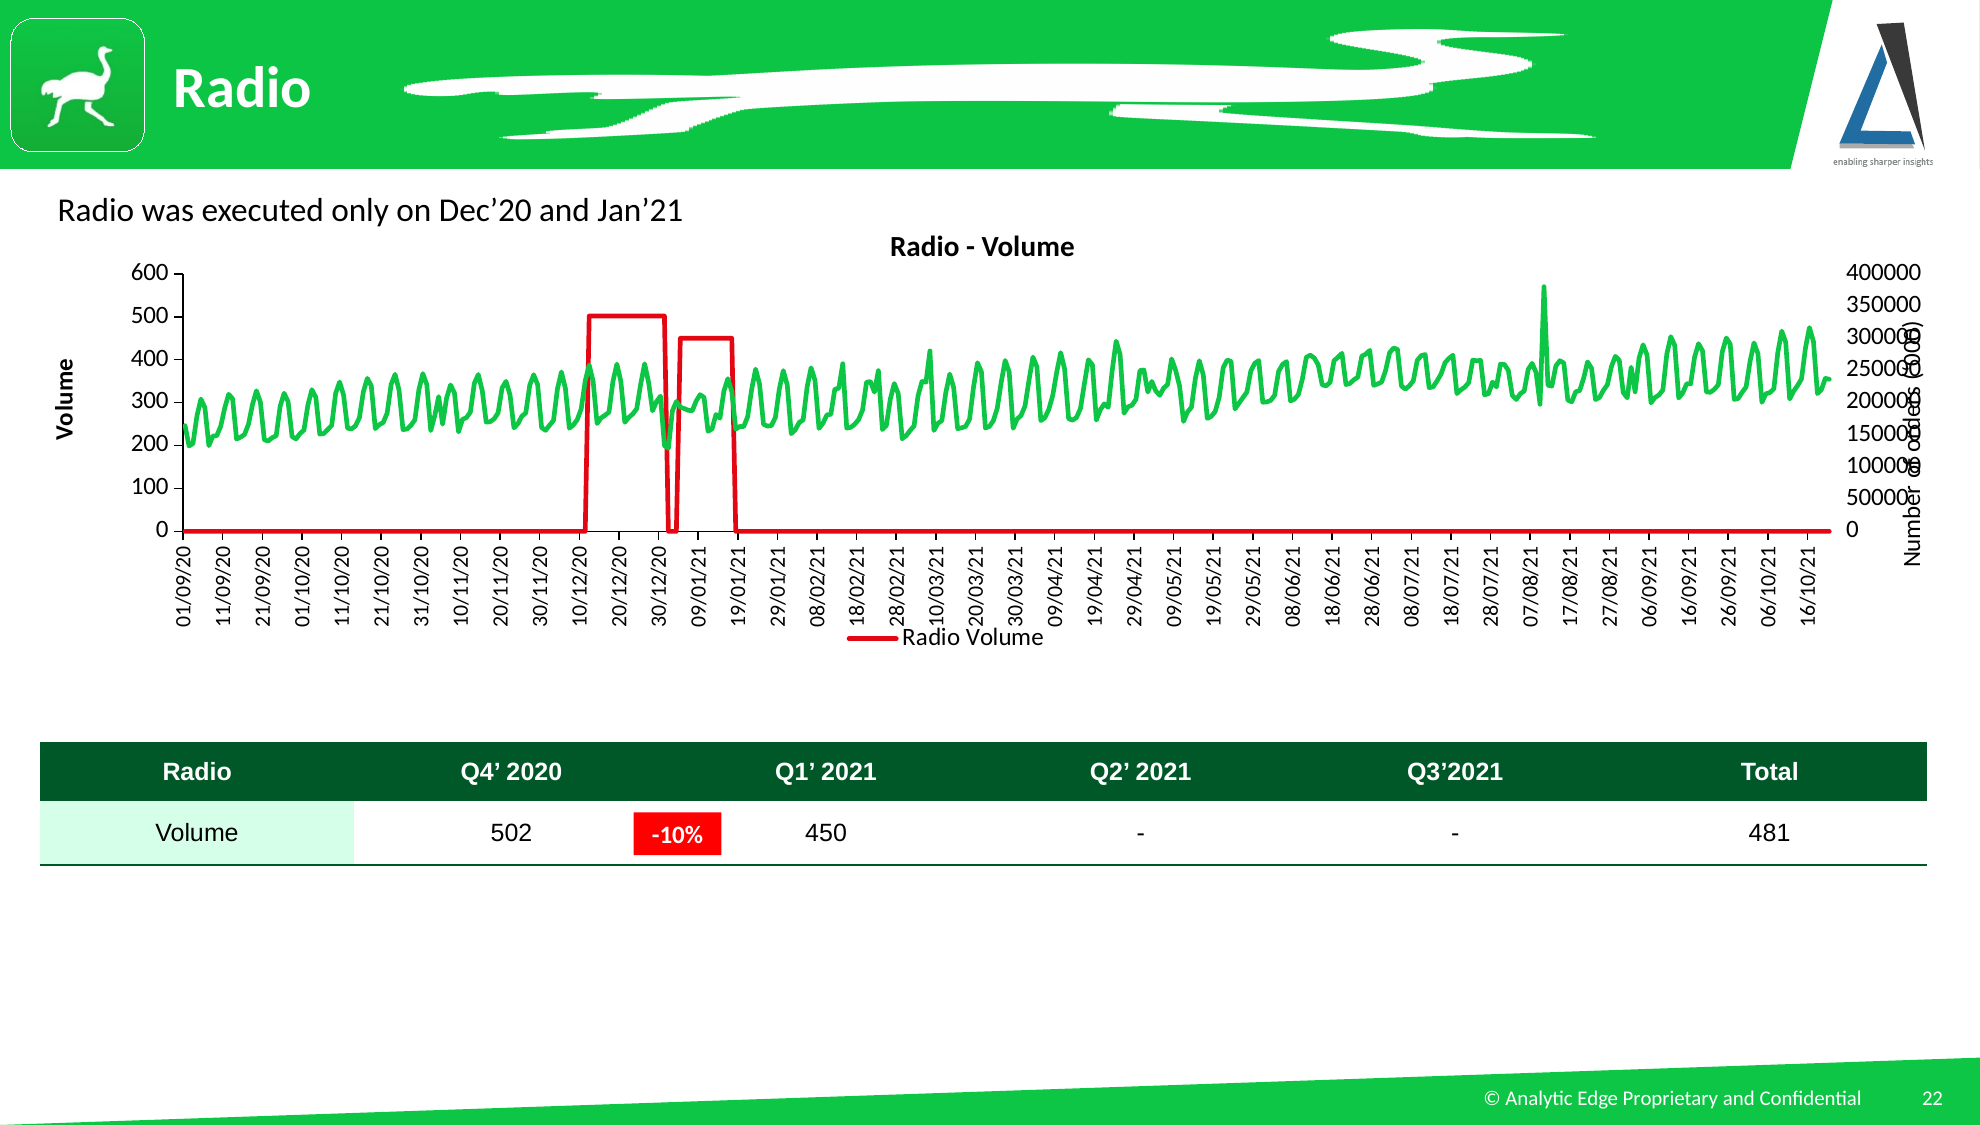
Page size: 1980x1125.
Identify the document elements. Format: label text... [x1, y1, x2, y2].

table_header Radio [40, 744, 354, 799]
table_header Q1’ 2021 [669, 744, 983, 799]
slide_number 22 [1885, 1074, 1980, 1120]
text_box -10% [632, 810, 724, 857]
title Radio [158, 20, 1791, 149]
table_header Q2’ 2021 [983, 744, 1298, 799]
picture [1800, 155, 1977, 168]
table_header Total [1613, 744, 1927, 799]
table_cell - [983, 801, 1298, 864]
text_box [45, 224, 1934, 667]
table_header Q3’2021 [1298, 744, 1613, 799]
table_cell 502 [354, 801, 669, 864]
text_box Radio was executed only on Dec’20 and Jan’21 [42, 180, 1847, 229]
table_cell Volume [40, 801, 354, 864]
table_cell 450 [669, 801, 983, 864]
table_cell 481 [1613, 801, 1927, 864]
picture [0, 0, 1833, 169]
table_cell - [1298, 801, 1613, 864]
footer © Analytic Edge Proprietary and Confidential [1440, 1074, 1877, 1120]
table_header Q4’ 2020 [354, 744, 669, 799]
